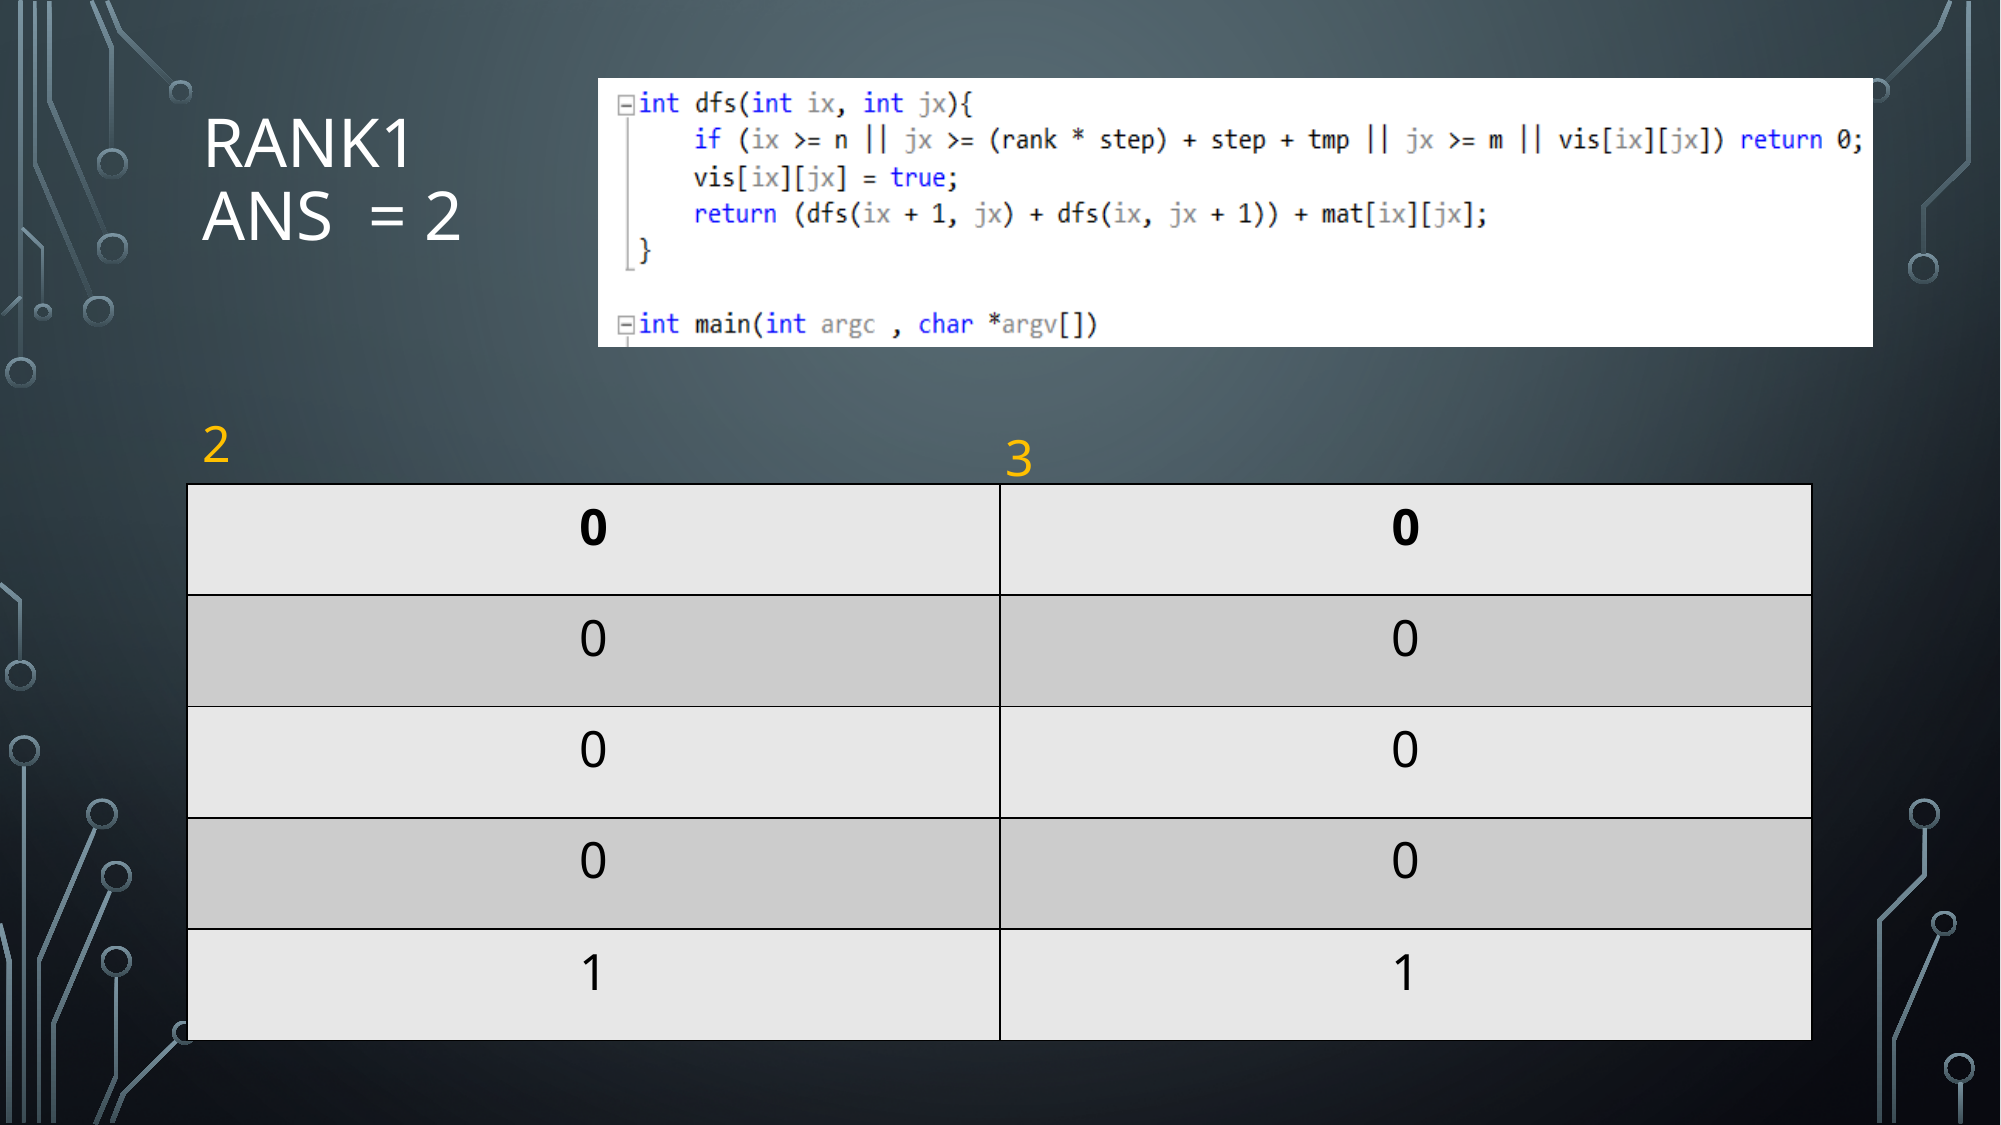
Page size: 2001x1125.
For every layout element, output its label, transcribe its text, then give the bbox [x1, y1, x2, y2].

table_cell 1 [1001, 930, 1811, 1040]
text_box 3 [990, 418, 1049, 494]
title Rank1 Ans = 2 [187, 101, 597, 344]
text_box 2 [187, 405, 246, 480]
picture [597, 78, 1873, 347]
table_cell 0 [1001, 819, 1811, 928]
table_cell 0 [188, 596, 999, 706]
table_cell 0 [1001, 596, 1811, 706]
table_cell 0 [188, 819, 999, 928]
table_cell 0 [1001, 707, 1811, 817]
table_header 0 [1001, 485, 1811, 594]
table_cell 0 [188, 707, 999, 817]
table_cell 1 [188, 930, 999, 1040]
table_header 0 [188, 485, 999, 594]
